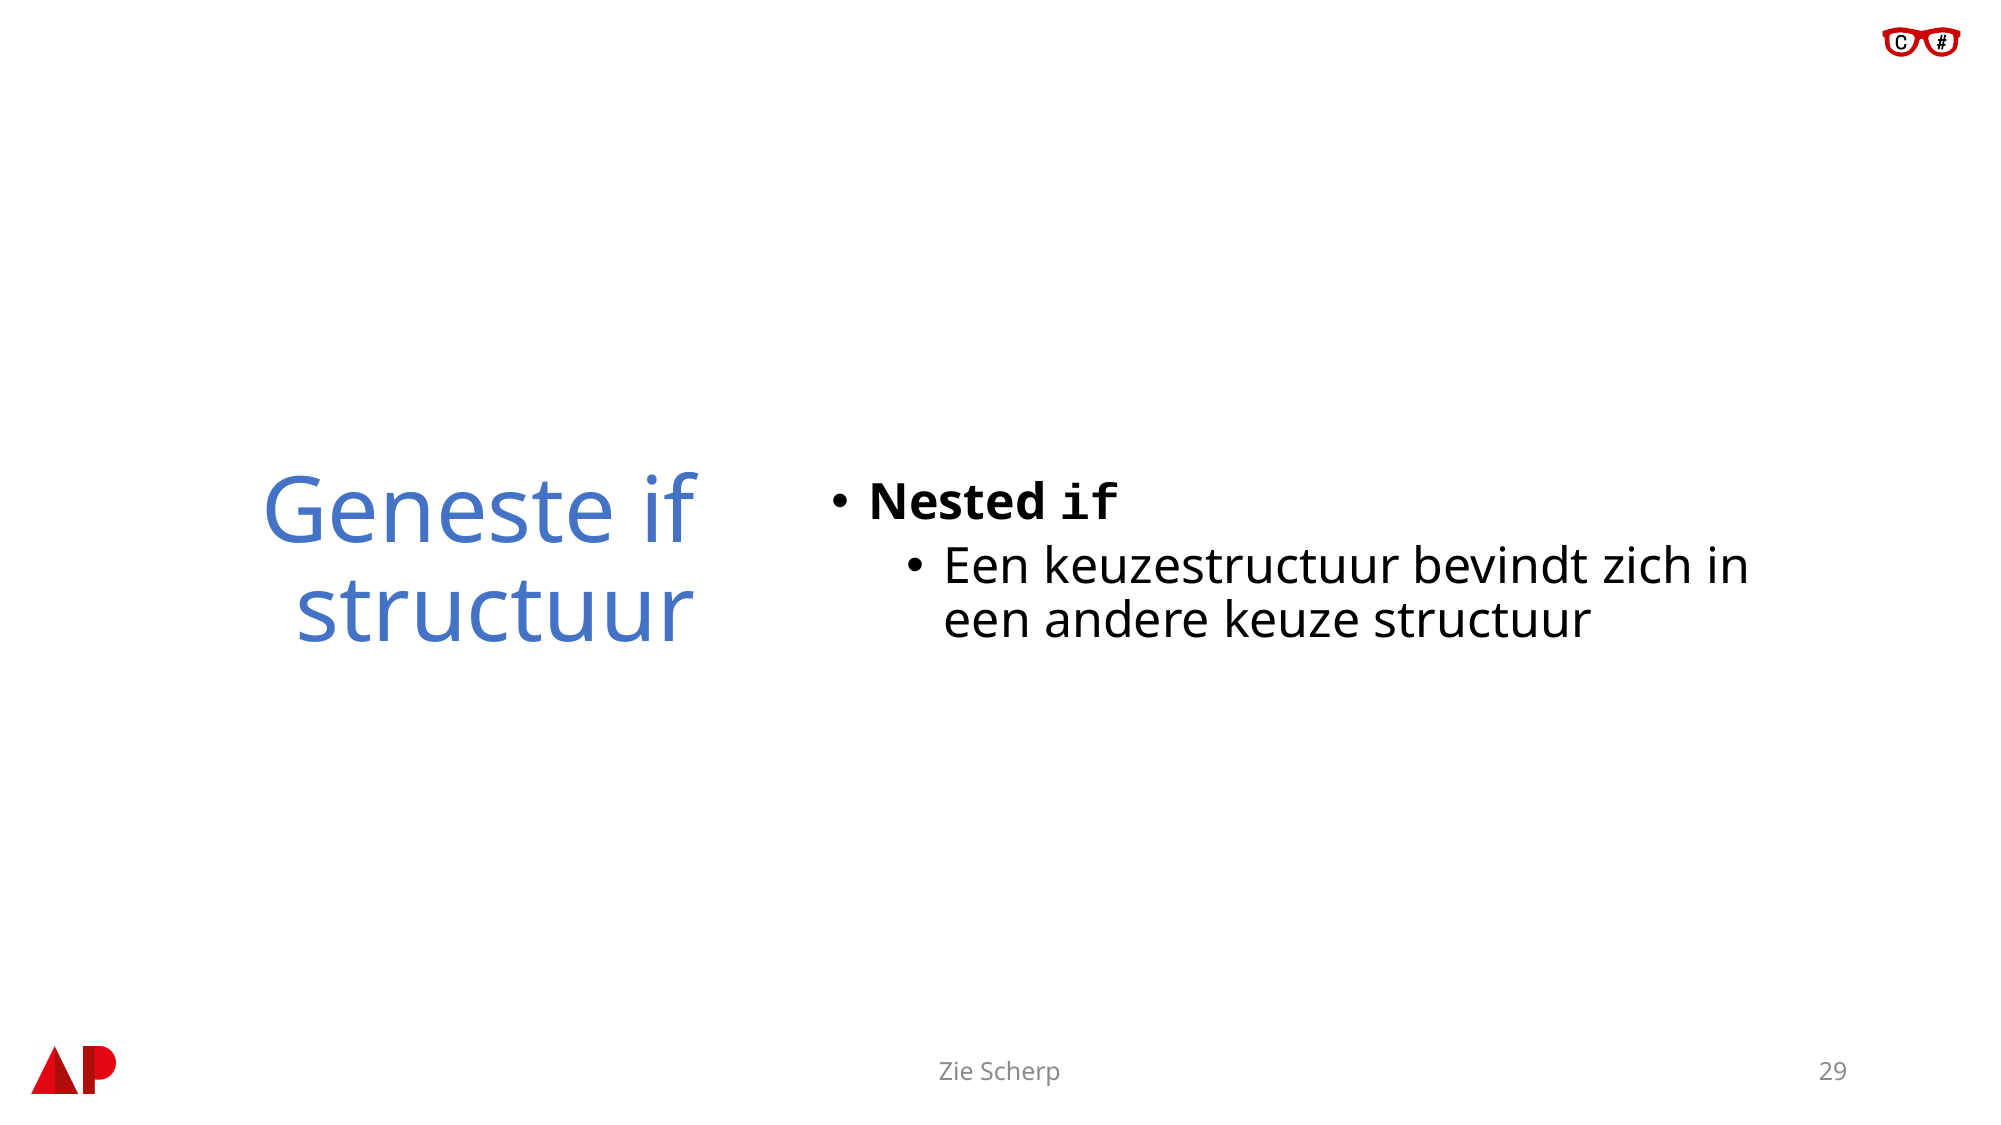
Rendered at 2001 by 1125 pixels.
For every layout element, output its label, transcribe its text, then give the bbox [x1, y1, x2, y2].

title Geneste if structuur [137, 158, 711, 967]
footer Zie Scherp [662, 1042, 1338, 1103]
picture [31, 1046, 116, 1094]
picture [1879, 0, 1964, 85]
slide_number 29 [1412, 1042, 1863, 1103]
list Nested if Een keuzestructuur bevindt zich in een andere keuze structuur [816, 158, 1863, 967]
